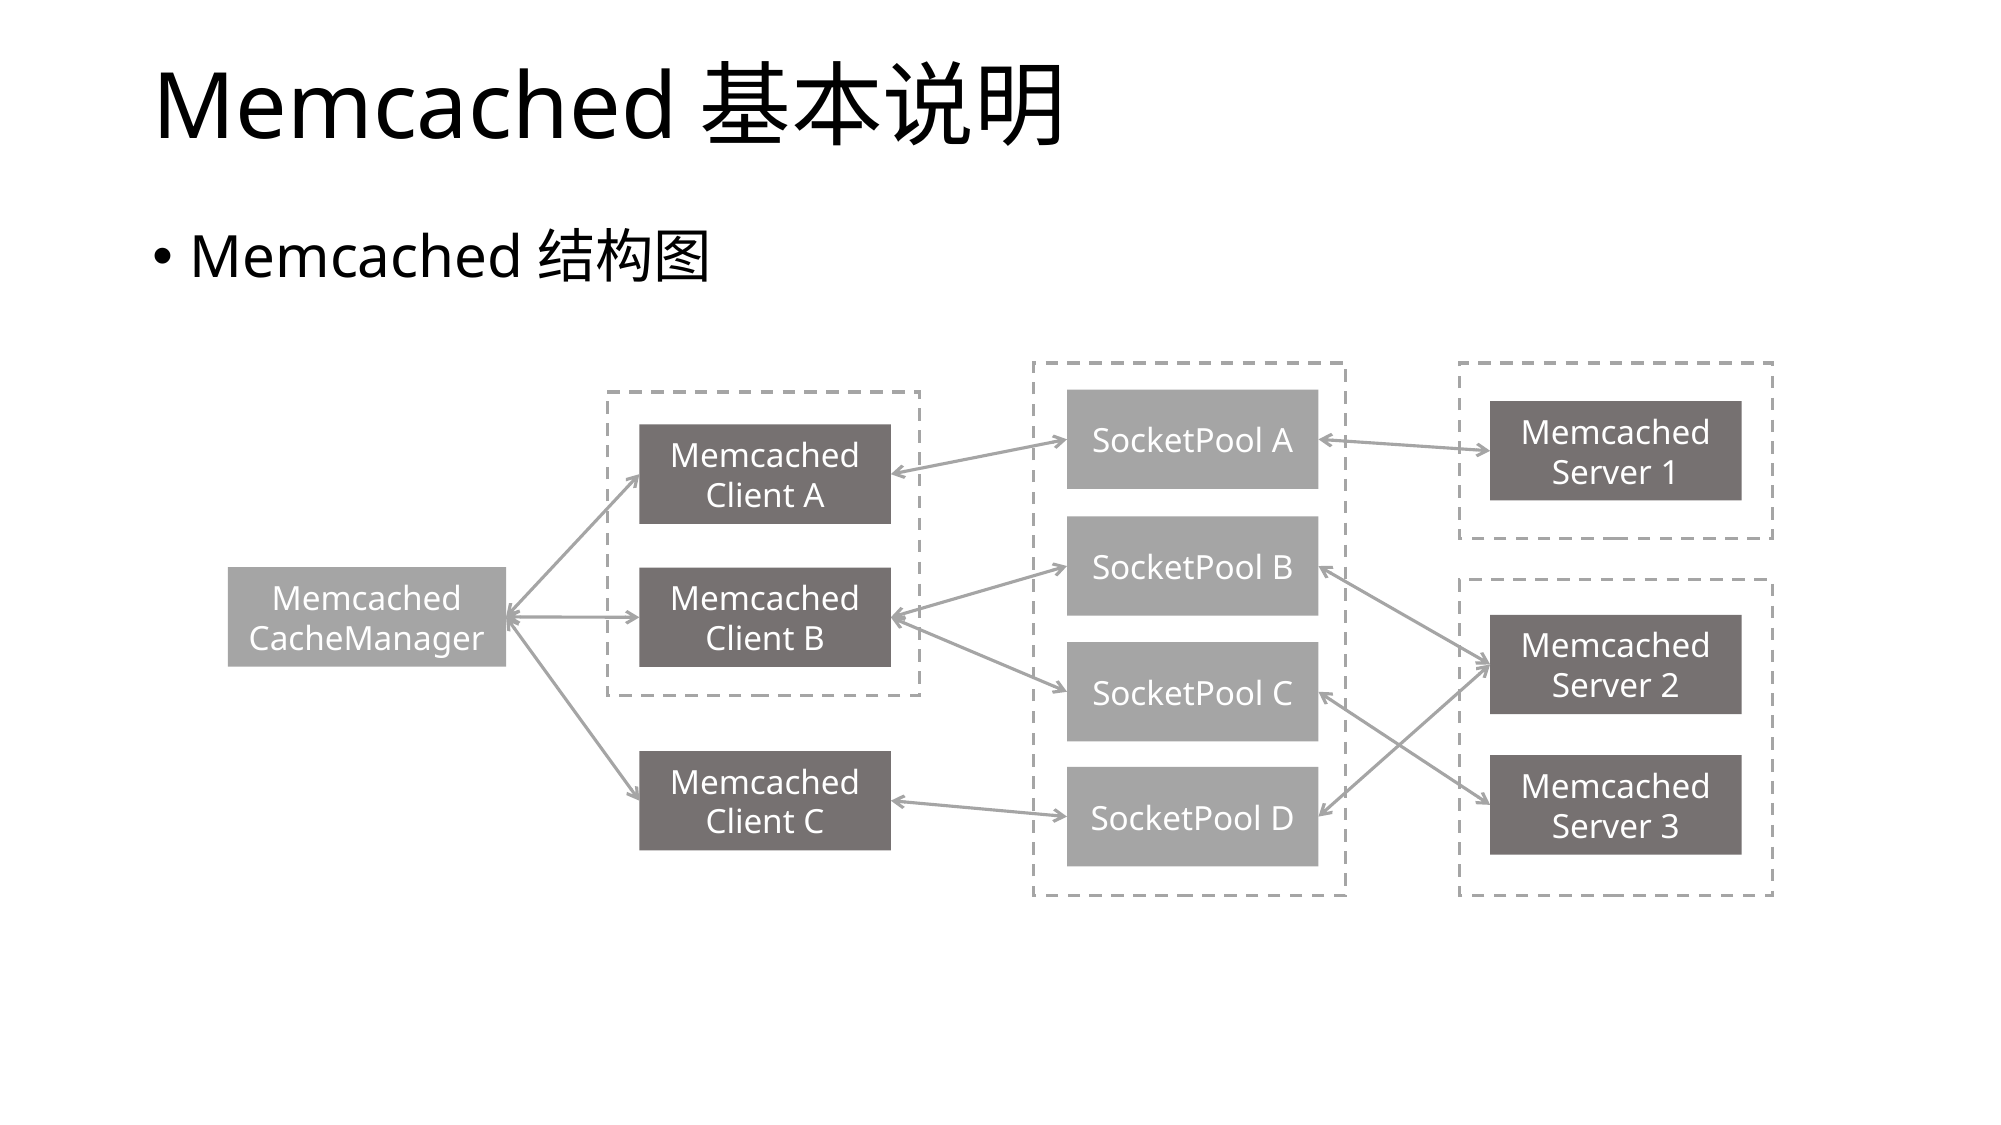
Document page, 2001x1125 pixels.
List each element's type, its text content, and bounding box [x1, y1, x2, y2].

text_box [890, 617, 1067, 692]
text_box [1032, 817, 1347, 896]
title Memcached基本说明 [137, 0, 1863, 218]
text_box [1032, 362, 1347, 800]
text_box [506, 616, 640, 801]
list Memcached结构图 [137, 219, 1863, 934]
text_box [1318, 566, 1491, 664]
text_box [606, 391, 921, 697]
text_box [1458, 579, 1773, 897]
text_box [506, 474, 640, 616]
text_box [1318, 664, 1491, 817]
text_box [1318, 439, 1491, 451]
text_box Memcached Client C [638, 750, 892, 851]
text_box Memcached CacheManager [227, 566, 506, 668]
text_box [890, 439, 1067, 475]
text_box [890, 800, 1067, 817]
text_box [890, 566, 1067, 617]
text_box SocketPool D [1066, 766, 1319, 867]
text_box [1458, 362, 1773, 540]
